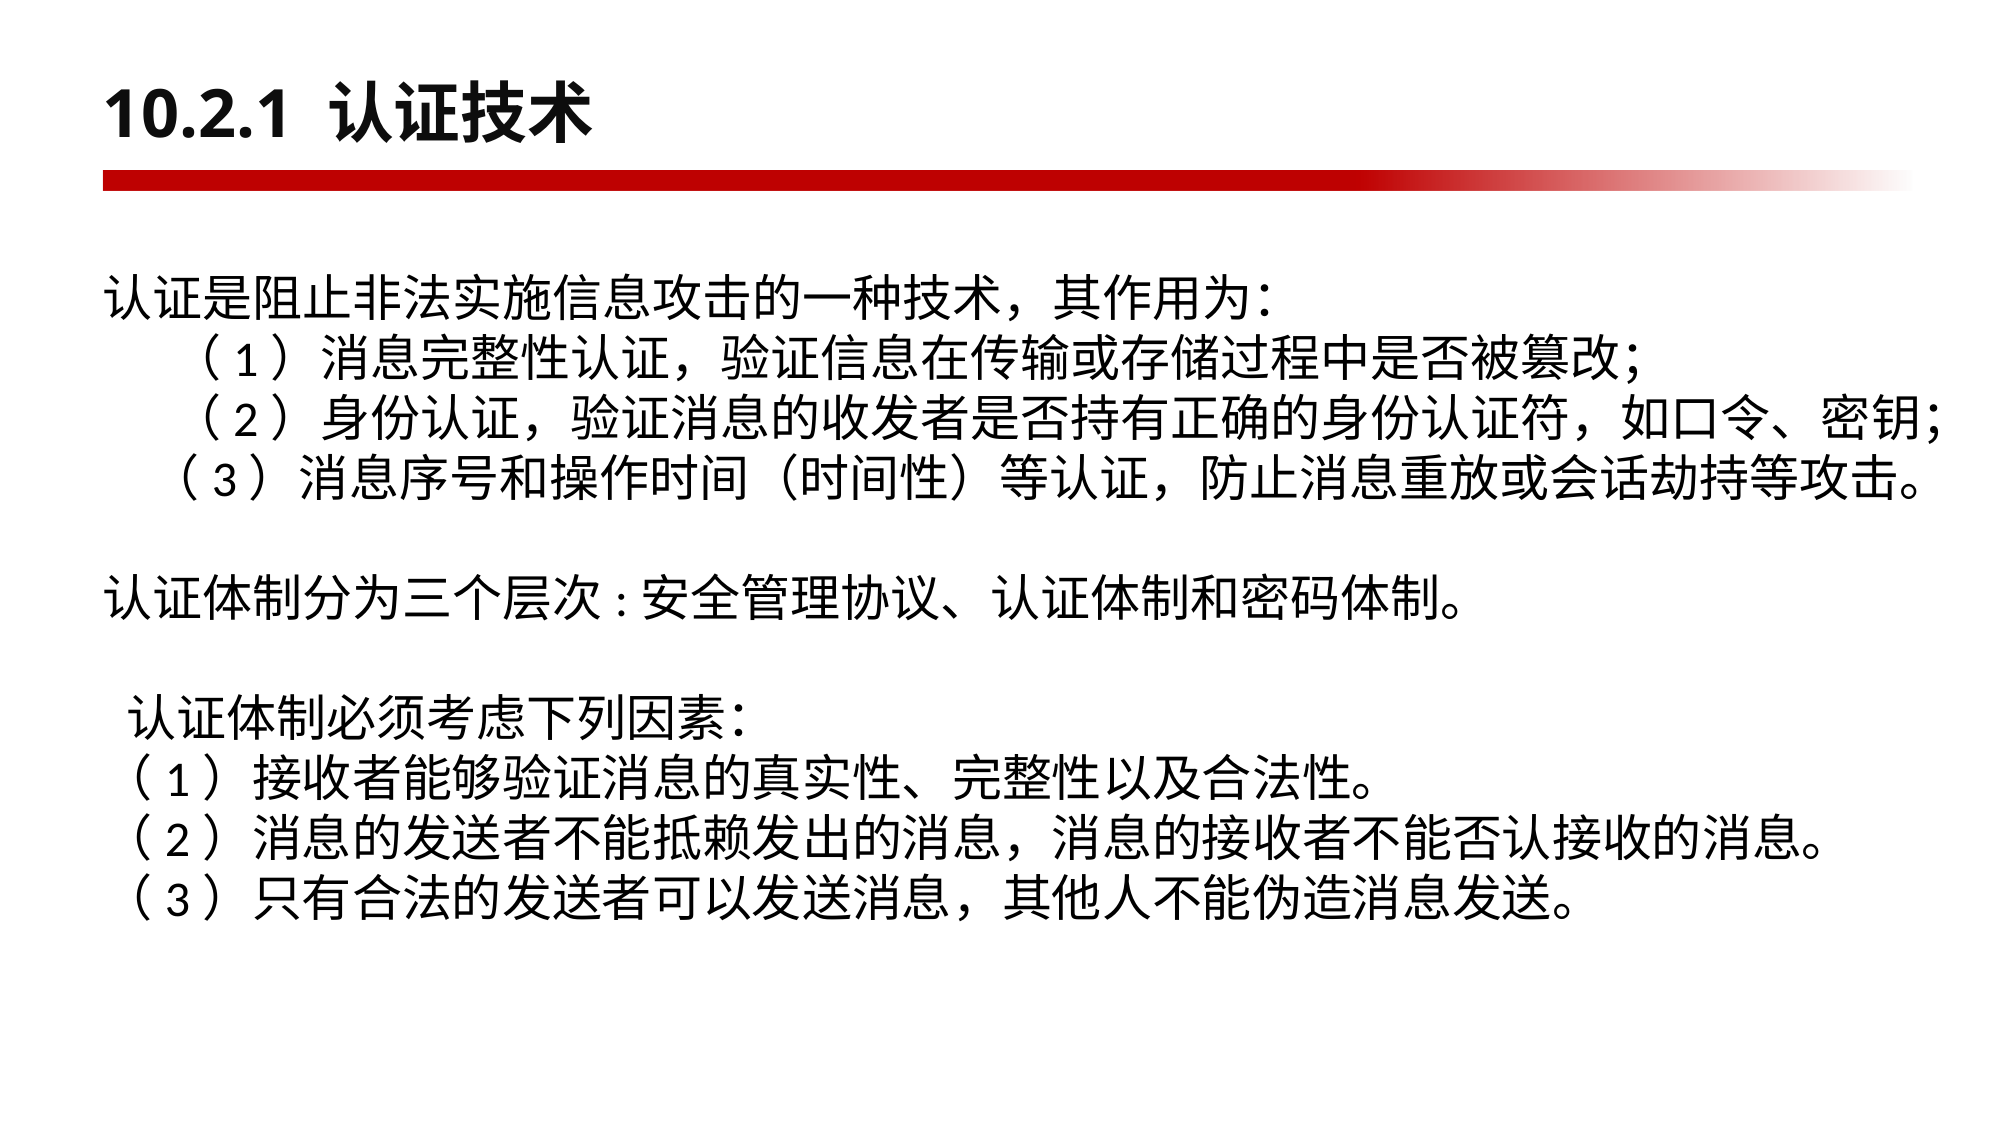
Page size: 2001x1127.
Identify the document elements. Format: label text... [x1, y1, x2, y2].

title 10.2.1 认证技术 [102, 70, 1899, 152]
text_box [102, 170, 1913, 191]
list 认证是阻止非法实施信息攻击的一种技术，其作用为： （1）消息完整性认证，验证信息在传输或存储过程中是否被篡改； （2）身份认证，验证消息的收发者是否持有正确的身份认证符，如口令、密钥；（3）消息序号和操作时间（时间性）等认证，防止消息重放或会话劫持等攻击。 认证体制分为三个层次:安全管理协议、认证体制和密码体制。 认证体制必须考虑下列因素： （1）接收者能够验证消息的真实性、完整性以及合法性。 （2）消息的发送者不能抵赖发出的消息，消息的接收者不能否认接收的消息。 （3）只有合法的发送者可以发送消息，其他人不能伪造消息发送。 [102, 266, 1925, 994]
